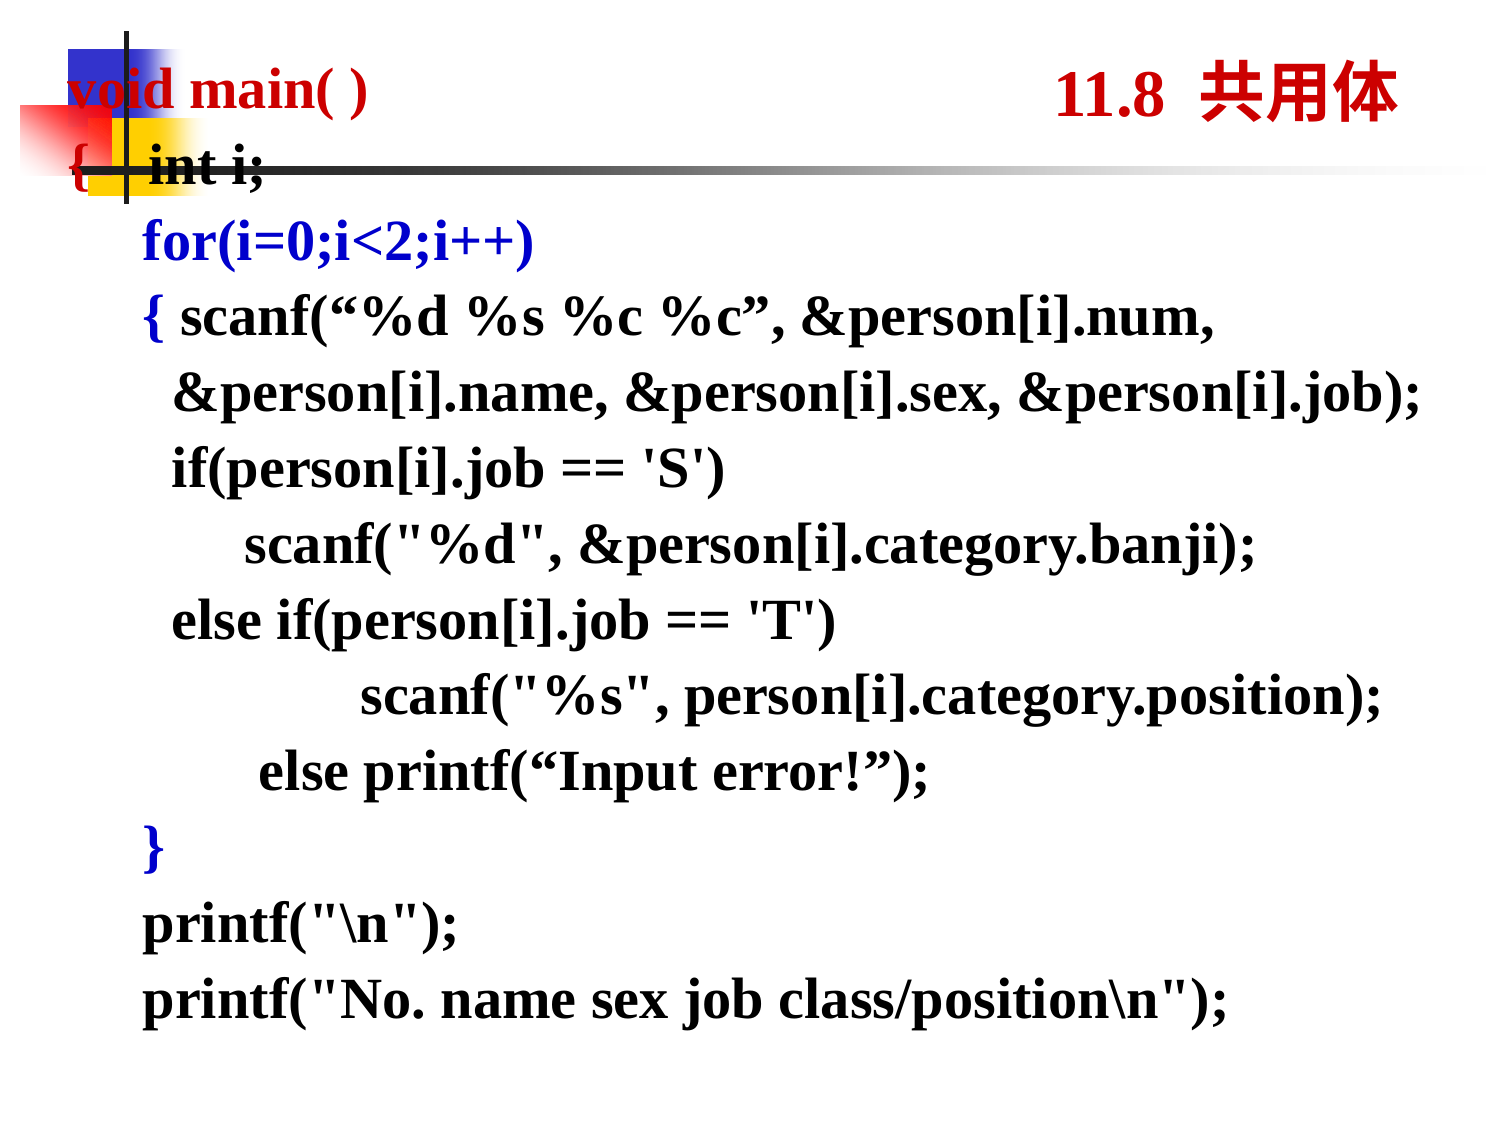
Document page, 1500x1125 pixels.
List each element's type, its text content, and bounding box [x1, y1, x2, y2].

text_box void main( ) { int i; for(i=0;i<2;i++) { scanf(“%d %s %c %c”, &person[i].num, &person[i].name, &person[i].sex, &person[i].job); if(person[i].job == 'S') scanf("%d", &person[i].category.banji); else if(person[i].job == 'T') scanf("%s", person[i].category.position); else printf(“Input error!”); } printf("\n"); printf("No. name sex job class/position\n"); [53, 42, 1447, 1038]
